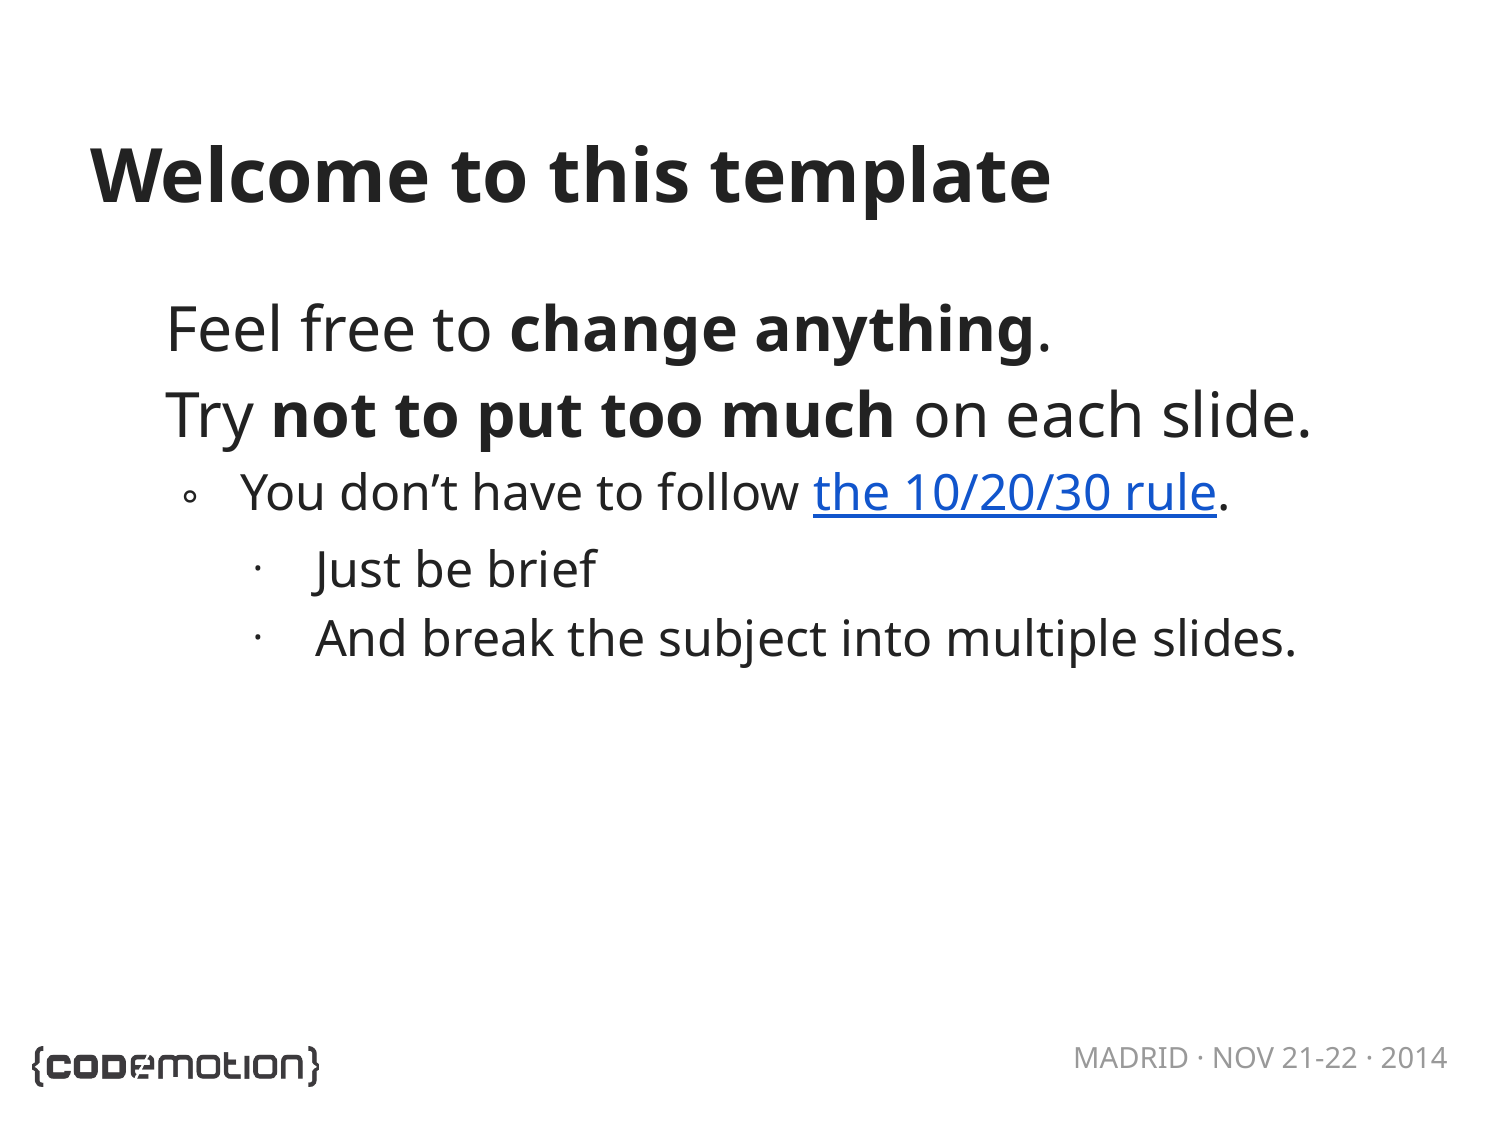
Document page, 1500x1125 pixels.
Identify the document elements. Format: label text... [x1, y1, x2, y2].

list Feel free to change anything. Try not to put too much on each slide. You don’t have to follow the 10/20/30 rule. Just be brief And break the subject into multiple slides. [75, 262, 1425, 1078]
title Welcome to this template [75, 45, 1425, 233]
picture [32, 1046, 319, 1087]
